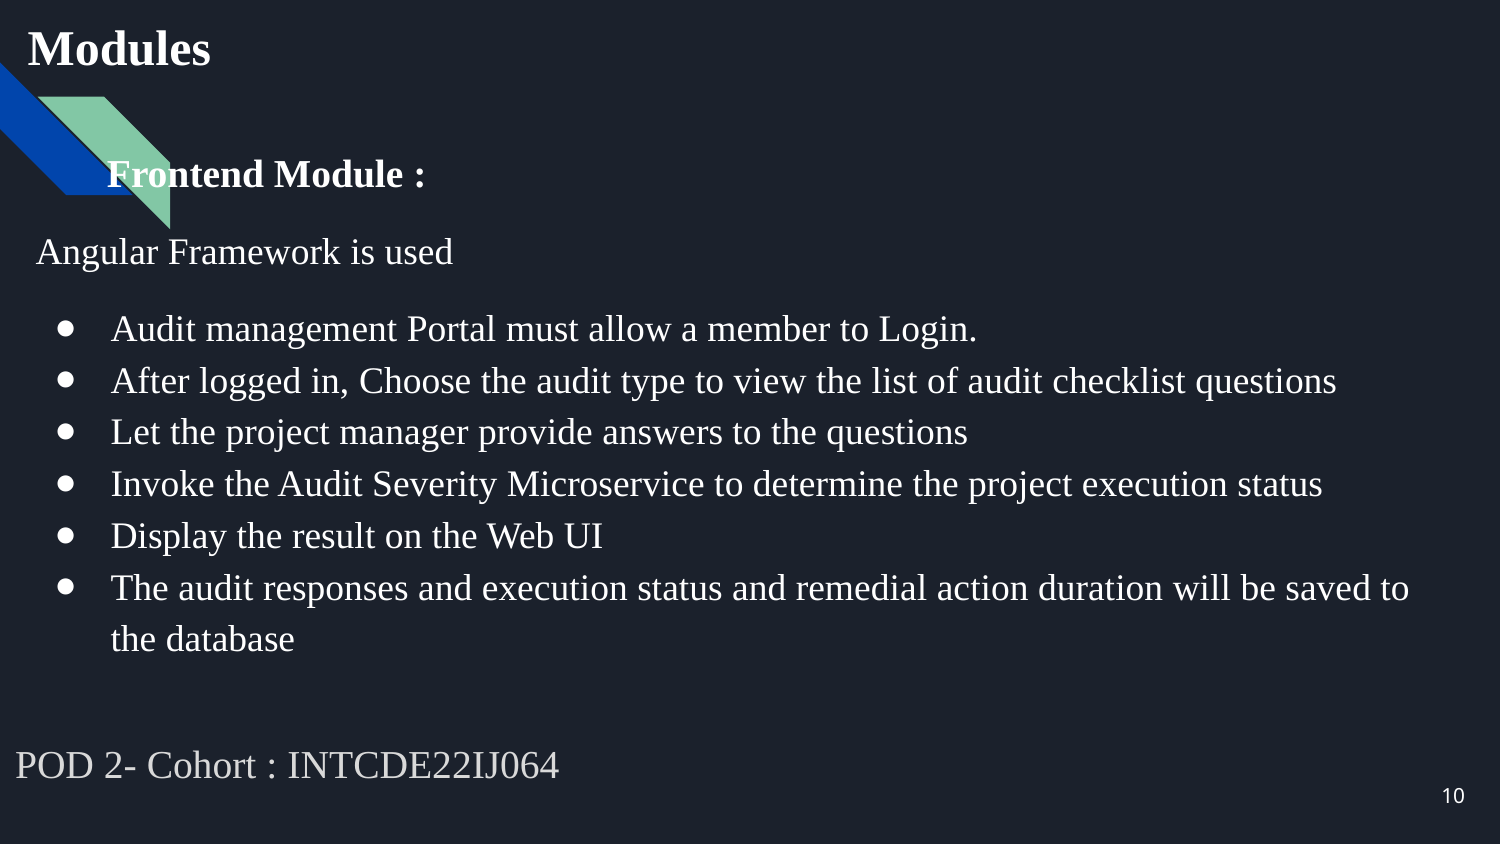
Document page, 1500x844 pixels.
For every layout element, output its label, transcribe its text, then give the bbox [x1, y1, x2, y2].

title Modules [12, 0, 1362, 126]
list Frontend Module : Angular Framework is used Audit management Portal must allow a member to Login. After logged in, Choose the audit type to view the list of audit checklist questions Let the project manager provide answers to the questions Invoke the Audit Severity Microservice to determine the project execution status Display the result on the Web UI The audit responses and execution status and remedial action duration will be saved to the database [20, 125, 1480, 673]
text_box POD 2- Cohort : INTCDE22IJ064 [0, 724, 1500, 802]
slide_number 10 [1389, 764, 1480, 830]
